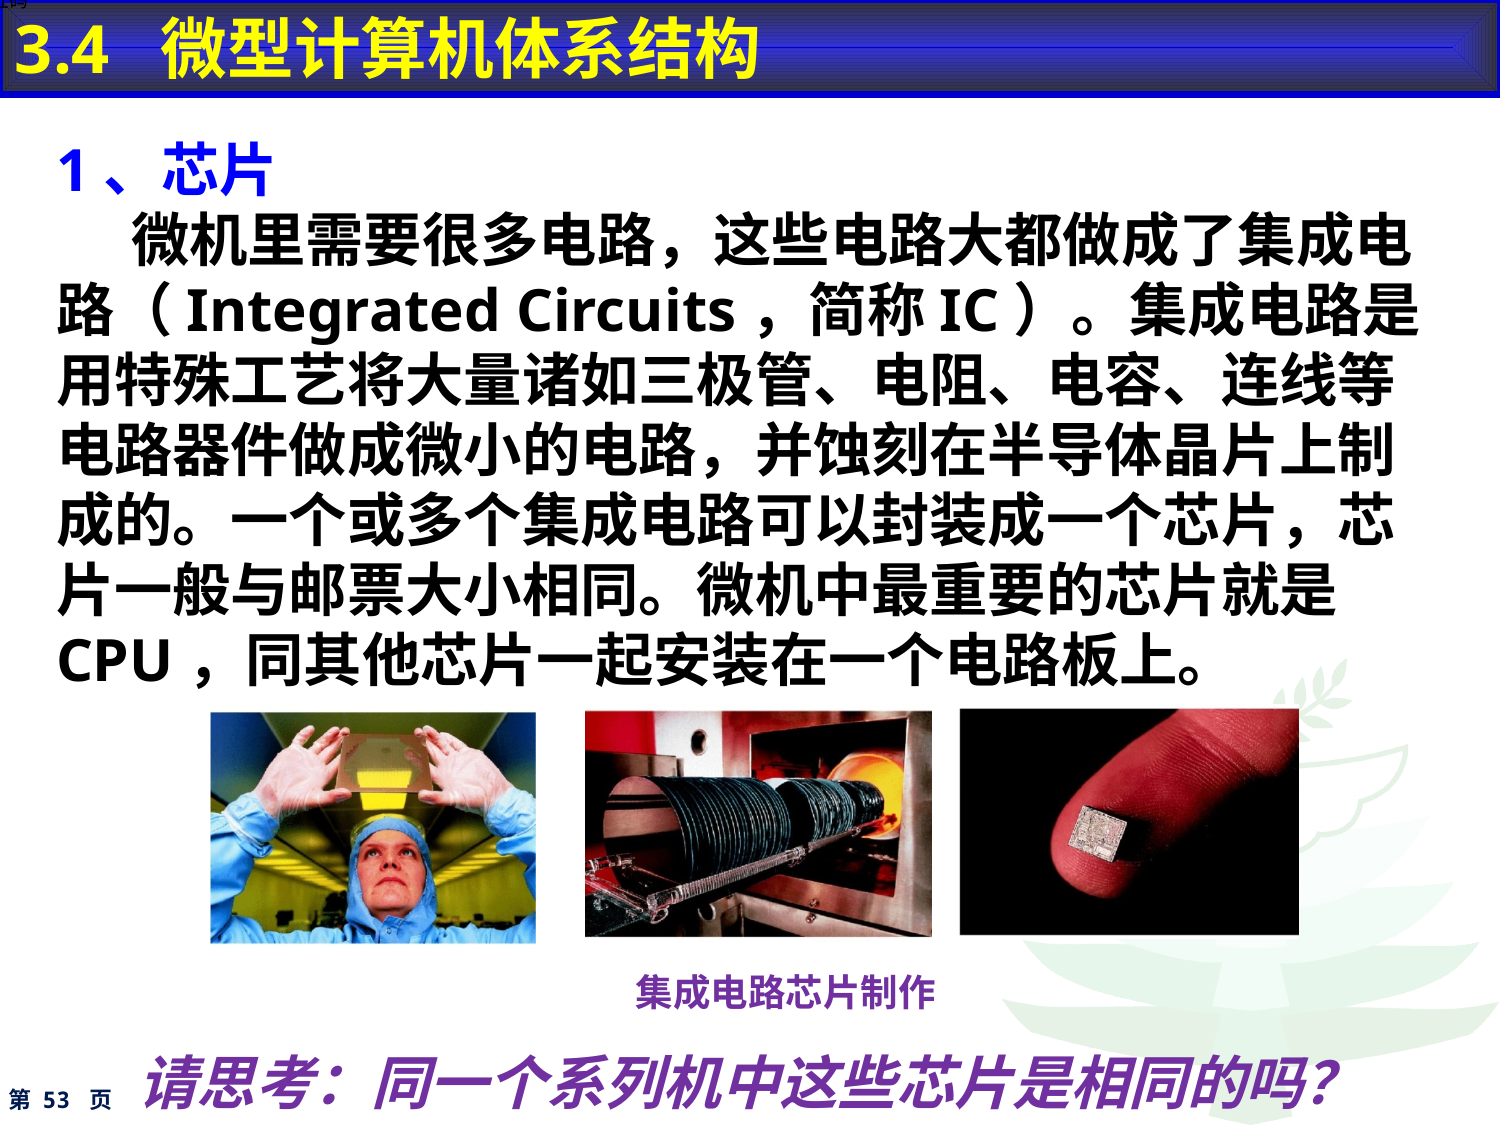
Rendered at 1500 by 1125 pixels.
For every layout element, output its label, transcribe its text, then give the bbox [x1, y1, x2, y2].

picture [958, 703, 1300, 939]
text_box 3.4 微型计算机体系结构 [0, 1, 1500, 95]
picture [585, 703, 933, 943]
picture [210, 703, 536, 951]
text_box 集成电路芯片制作 [621, 961, 1395, 1022]
text_box 1、芯片 微机里需要很多电路，这些电路大都做成了集成电路（Integrated Circuits，简称IC）。集成电路是用特殊工艺将大量诸如三极管、电阻、电容、连线等电路器件做成微小的电路，并蚀刻在半导体晶片上制成的。一个或多个集成电路可以封装成一个芯片，芯片一般与邮票大小相同。微机中最重要的芯片就是CPU，同其他芯片一起安装在一个电路板上。 [41, 125, 1459, 700]
text_box 请思考：同一个系列机中这些芯片是相同的吗？ [123, 1039, 1435, 1125]
